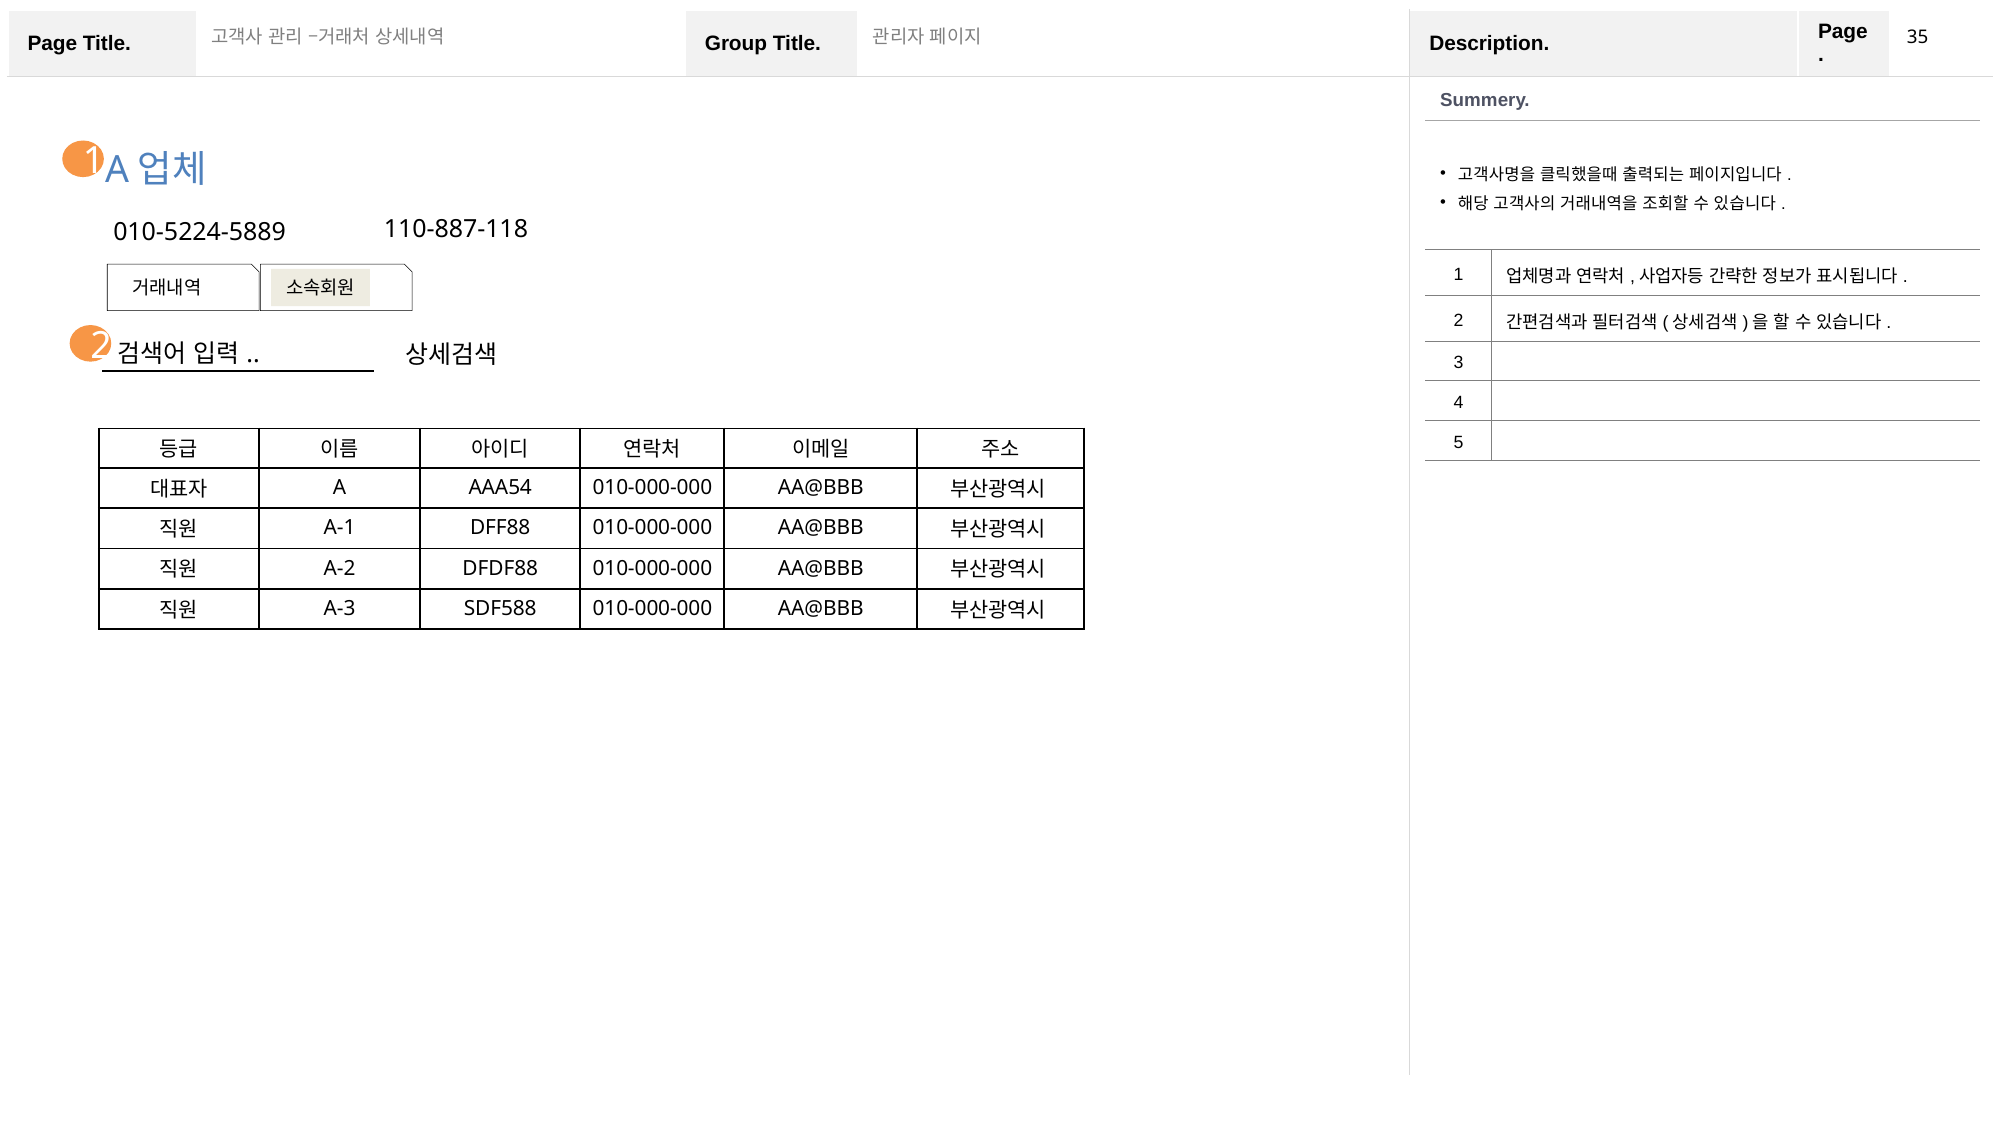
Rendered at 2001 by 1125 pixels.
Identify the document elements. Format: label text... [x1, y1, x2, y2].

table_header 이름 [260, 429, 419, 467]
table_cell 고객사명을 클릭했을때 출력되는 페이지입니다. 해당 고객사의 거래내역을 조회할 수 있습니다. [1425, 121, 1980, 249]
table_cell 부산광역시 [918, 590, 1083, 628]
table_cell AAA54 [421, 469, 579, 507]
table_header 연락처 [581, 429, 723, 467]
table_header 이메일 [725, 429, 916, 467]
table_cell A [260, 469, 419, 507]
table_cell 5 [1425, 421, 1491, 460]
text_box [105, 262, 258, 313]
table_header 주소 [918, 429, 1083, 467]
text_box 1 [62, 140, 104, 178]
table_cell 1 [1425, 250, 1491, 295]
table_cell 간편검색과 필터검색(상세검색)을 할 수 있습니다. [1492, 296, 1980, 341]
table_header Summery. [1425, 78, 1980, 120]
table_cell [1492, 381, 1980, 420]
table_cell 010-000-000 [581, 549, 723, 588]
table_cell SDF588 [421, 590, 579, 628]
text_box 2 [69, 325, 112, 362]
table_cell DFDF88 [421, 549, 579, 588]
text_box [258, 262, 415, 313]
table_cell AA@BBB [725, 469, 916, 507]
text_box 110-887-118 [369, 205, 544, 251]
text_box 거래내역 [117, 268, 217, 307]
text_box 010-5224-5889 [98, 207, 302, 283]
table_cell 직원 [100, 590, 258, 628]
table_cell [1492, 421, 1980, 460]
table_cell 직원 [100, 549, 258, 588]
text_box A업체 [90, 137, 222, 197]
table_header 등급 [100, 429, 258, 467]
table_cell 업체명과 연락처,사업자등 간략한 정보가 표시됩니다. [1492, 250, 1980, 295]
table_header 상세검색 [390, 327, 596, 381]
table_cell A-3 [260, 590, 419, 628]
table_cell A-1 [260, 509, 419, 548]
table_cell 직원 [100, 509, 258, 548]
table_cell [1492, 342, 1980, 380]
list 고객사 관리 –거래처 상세내역 [196, 18, 684, 55]
table_header 검색어 입력.. [102, 326, 374, 370]
table_cell 대표자 [100, 469, 258, 507]
text_box 35 [1892, 17, 2000, 58]
table_cell 2 [1425, 296, 1491, 341]
table_cell DFF88 [421, 509, 579, 548]
table_cell 010-000-000 [581, 469, 723, 507]
table_cell 부산광역시 [918, 509, 1083, 548]
table_cell 010-000-000 [581, 509, 723, 548]
table_cell 부산광역시 [918, 549, 1083, 588]
table_cell 3 [1425, 342, 1491, 380]
table_cell 010-000-000 [581, 590, 723, 628]
table_cell AA@BBB [725, 549, 916, 588]
table_cell AA@BBB [725, 590, 916, 628]
table_cell 부산광역시 [918, 469, 1083, 507]
list 관리자 페이지 [858, 18, 1405, 55]
table_cell AA@BBB [725, 509, 916, 548]
table_cell A-2 [260, 549, 419, 588]
text_box 소속회원 [271, 268, 370, 307]
table_cell 4 [1425, 381, 1491, 420]
table_header 아이디 [421, 429, 579, 467]
